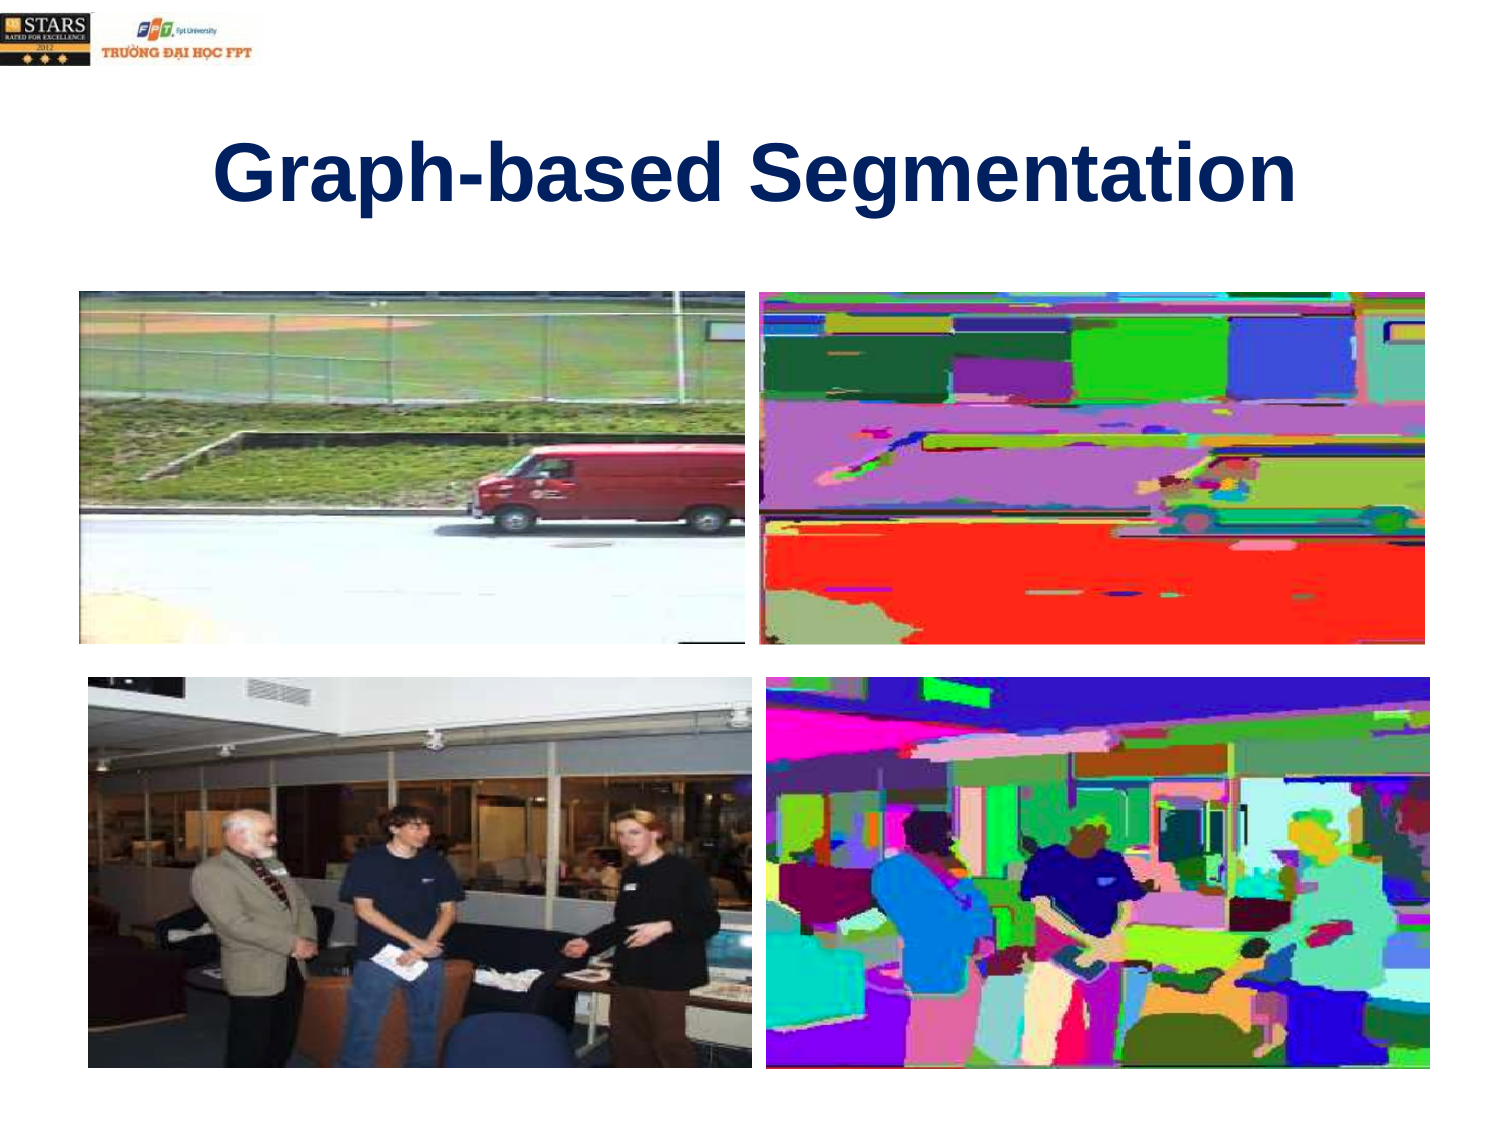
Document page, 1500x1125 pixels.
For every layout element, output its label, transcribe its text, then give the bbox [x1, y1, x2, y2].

title Graph-based Segmentation [80, 97, 1431, 240]
picture [0, 12, 263, 66]
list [76, 288, 1428, 649]
picture [88, 677, 1433, 1070]
